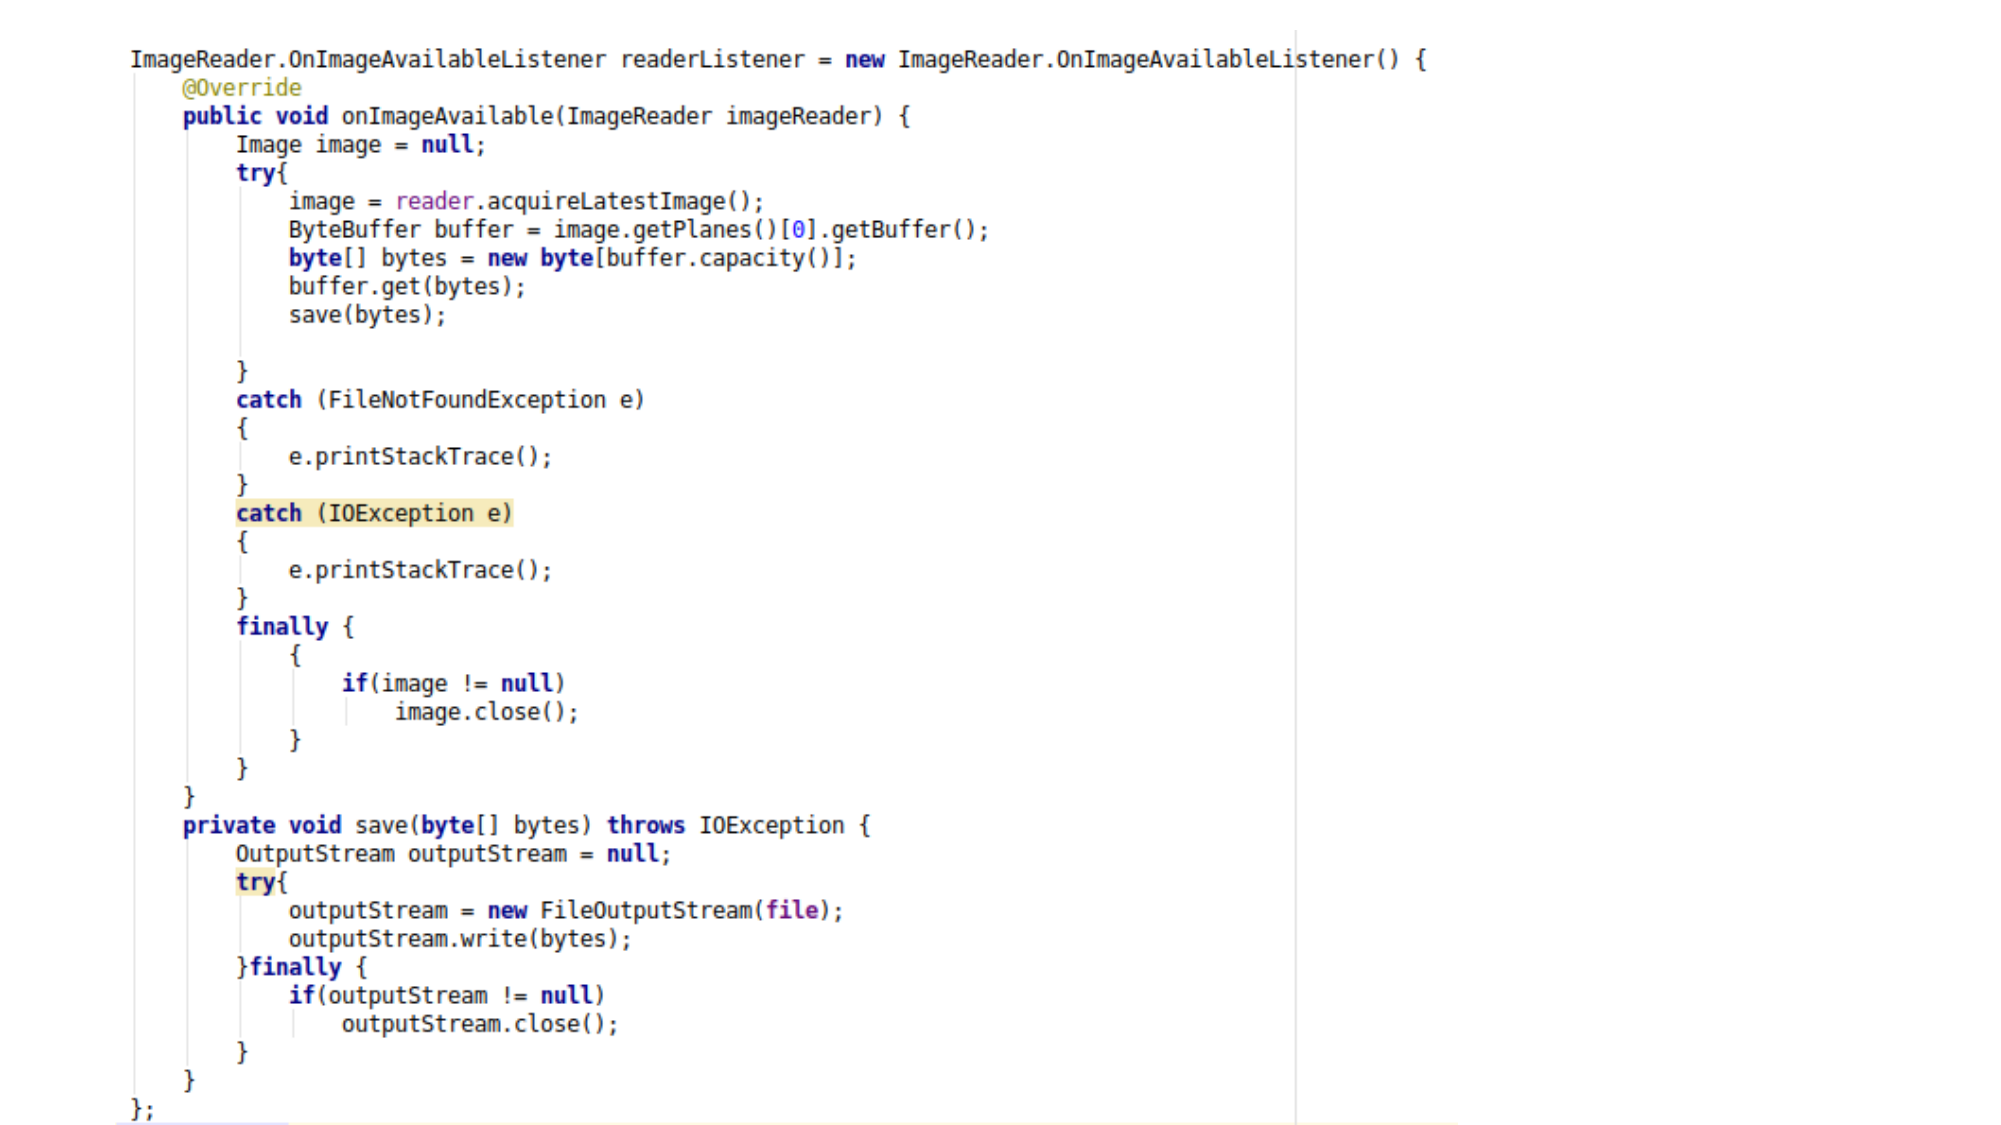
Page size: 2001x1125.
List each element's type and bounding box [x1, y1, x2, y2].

picture [115, 30, 1458, 1125]
